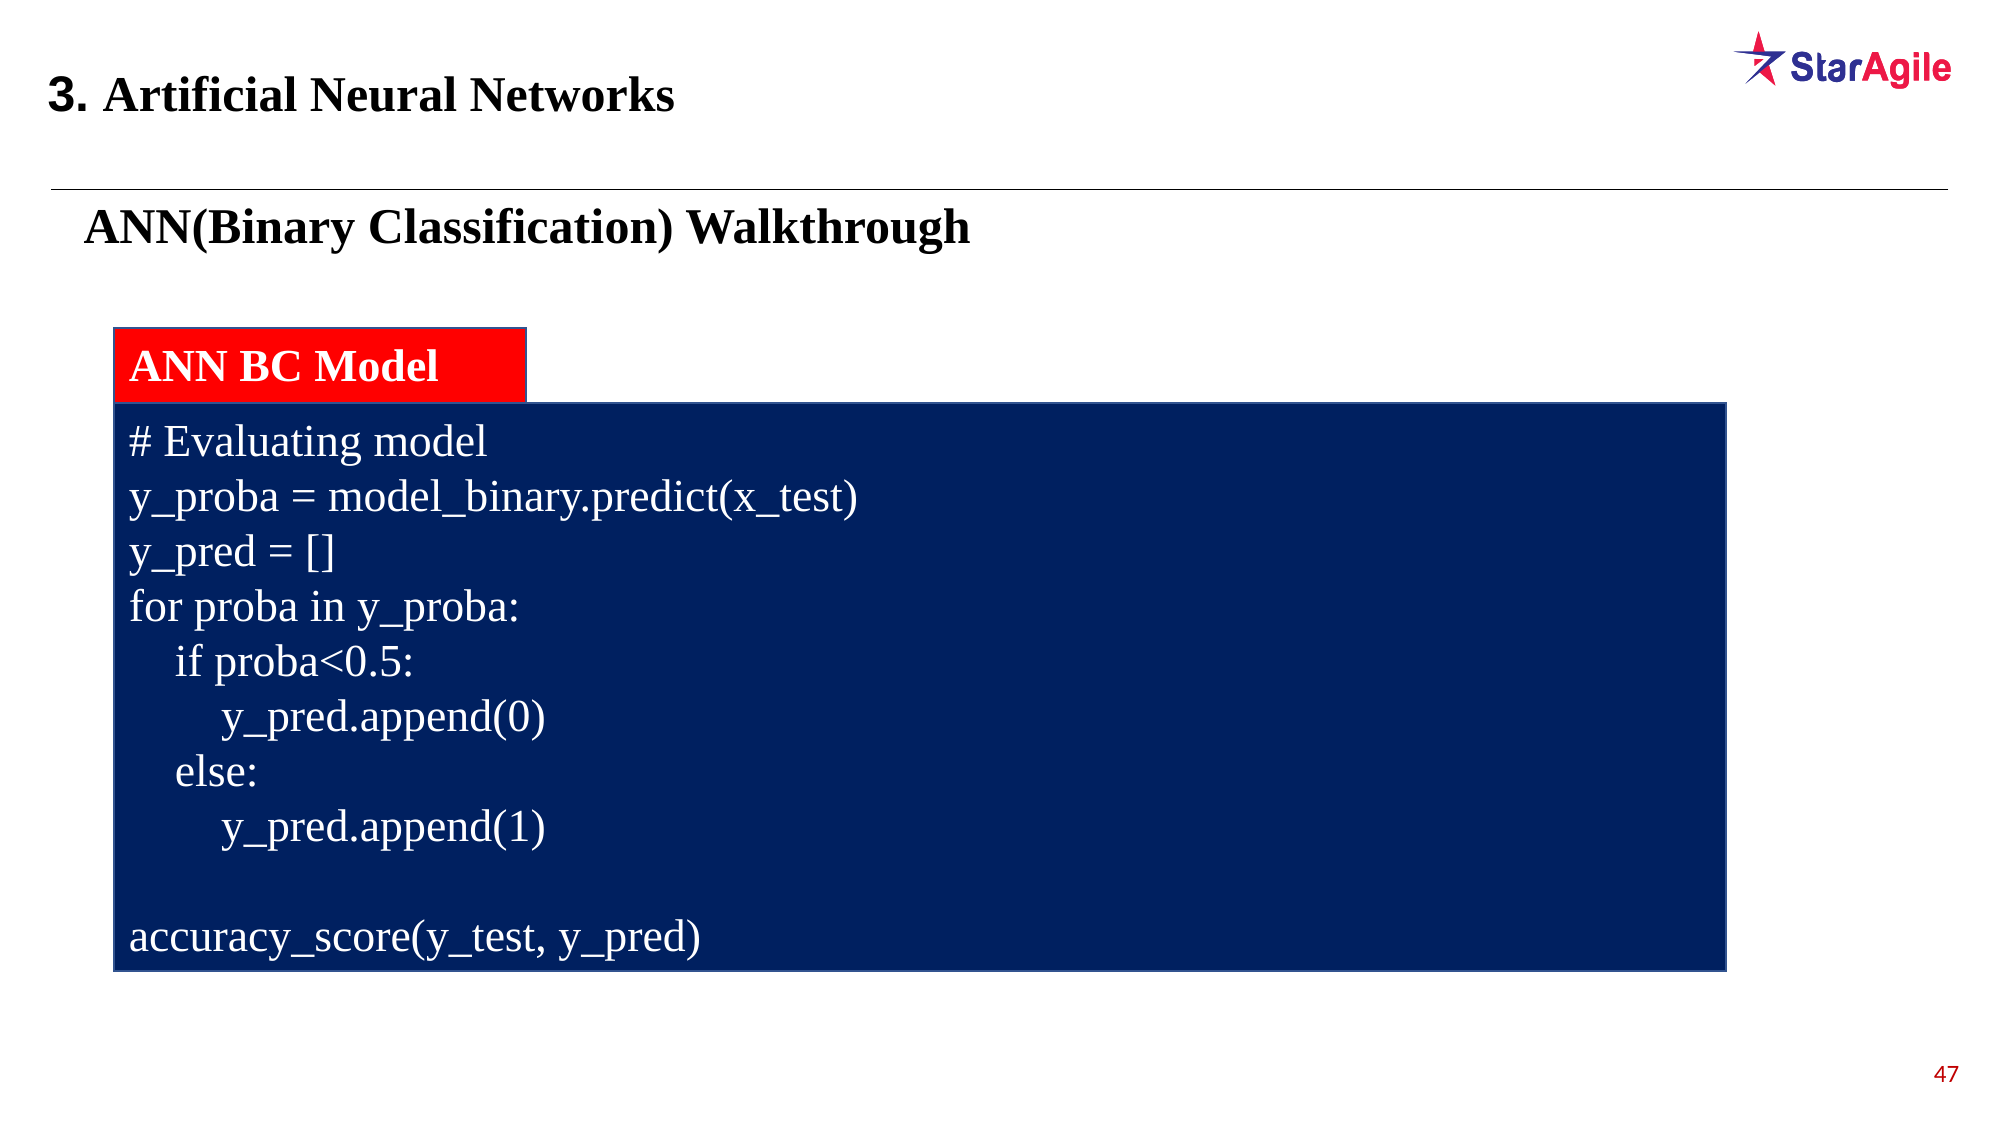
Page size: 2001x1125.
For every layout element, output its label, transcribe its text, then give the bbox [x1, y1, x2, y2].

text_box 3. Artificial Neural Networks [30, 54, 691, 130]
picture [1725, 29, 1959, 91]
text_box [114, 328, 1726, 972]
text_box ANN(Binary Classification) Walkthrough [9, 186, 1952, 262]
